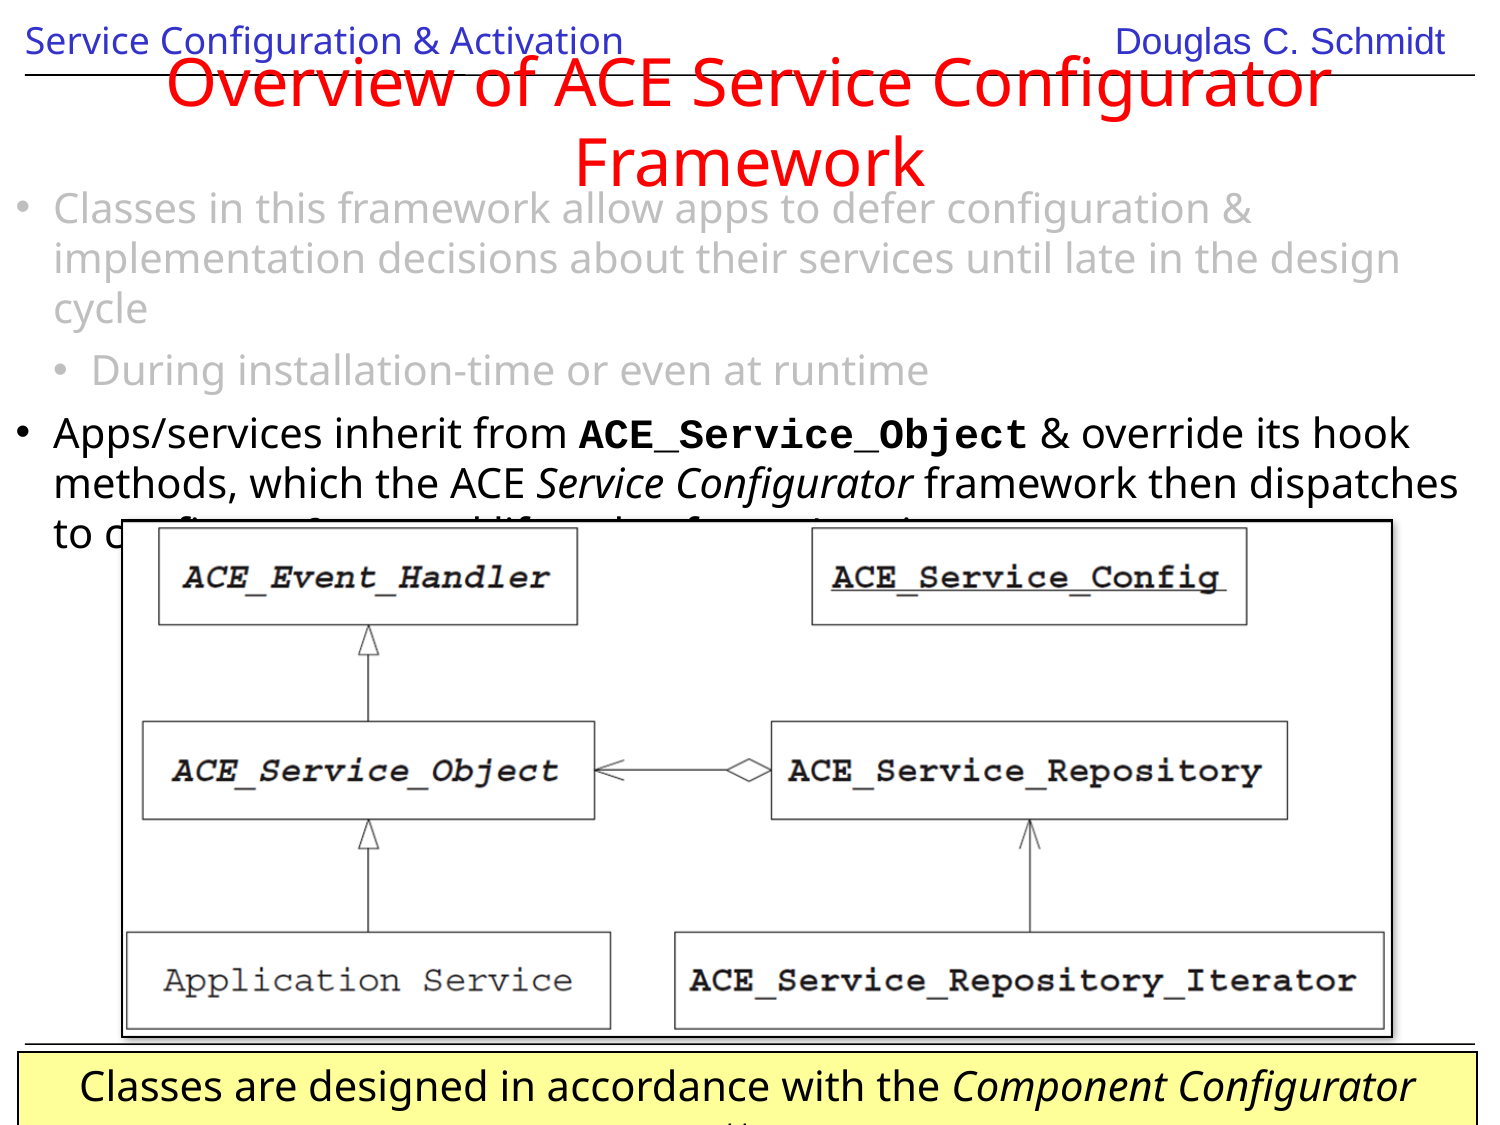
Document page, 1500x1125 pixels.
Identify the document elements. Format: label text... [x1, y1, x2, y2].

text_box Classes are designed in accordance with the Component Configurator pattern [17, 1052, 1477, 1125]
text_box [0, 1047, 1500, 1125]
picture [120, 518, 1394, 1038]
title Overview of ACE Service Configurator Framework [0, 44, 1500, 174]
text_box Classes in this framework allow apps to defer configuration & implementation decisions about their services until late in the design cycle During installation-time or even at runtime Apps/services inherit from ACE_Service_Object & override its hook methods, which the ACE Service Configurator framework then dispatches to configure & control lifecycle of apps/service [0, 174, 1500, 627]
